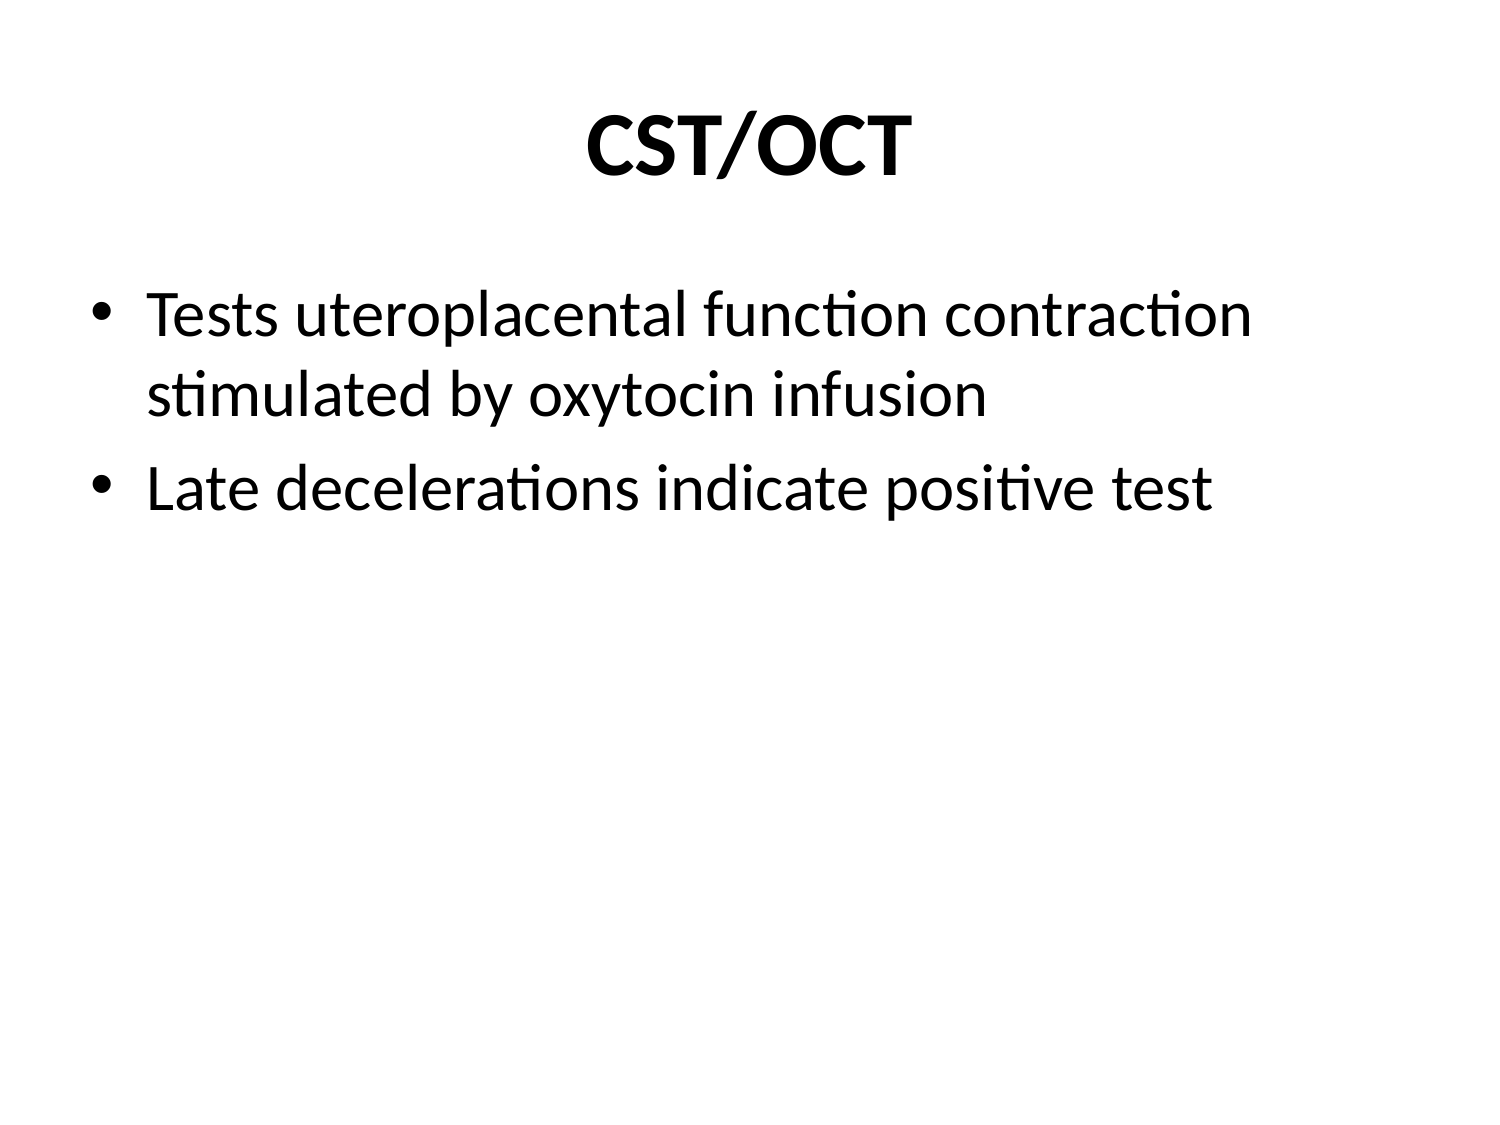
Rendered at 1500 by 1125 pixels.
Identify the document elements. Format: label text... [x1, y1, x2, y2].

title CST/OCT [75, 45, 1425, 233]
list Tests uteroplacental function contraction stimulated by oxytocin infusion Late decelerations indicate positive test [75, 262, 1425, 1005]
